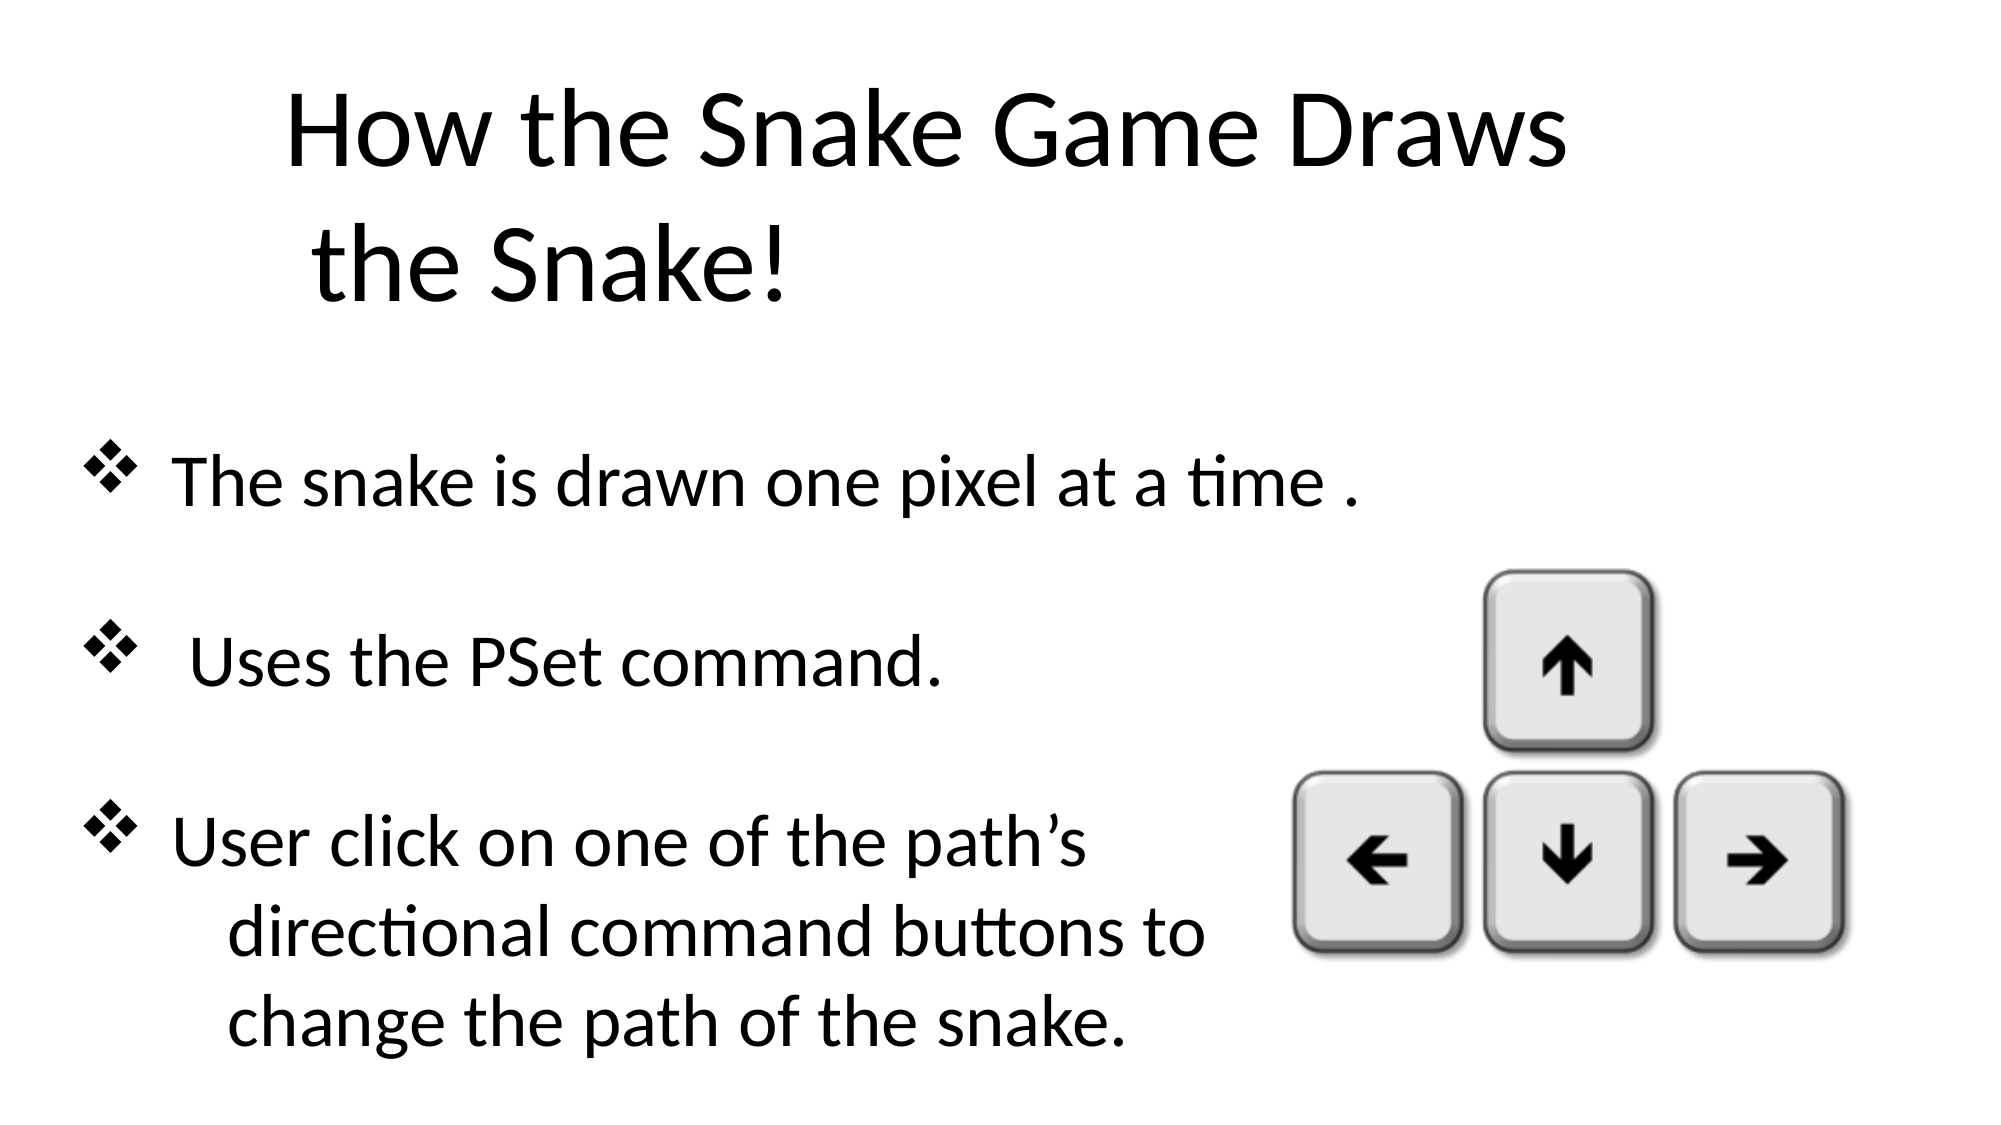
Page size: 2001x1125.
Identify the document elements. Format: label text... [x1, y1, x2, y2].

text_box How the Snake Game Draws the Snake! [270, 46, 1586, 332]
picture [1265, 562, 1860, 969]
text_box The snake is drawn one pixel at a time . Uses the PSet command. User click on one of the path’s directional command buttons to change the path of the snake. [63, 378, 1720, 1069]
